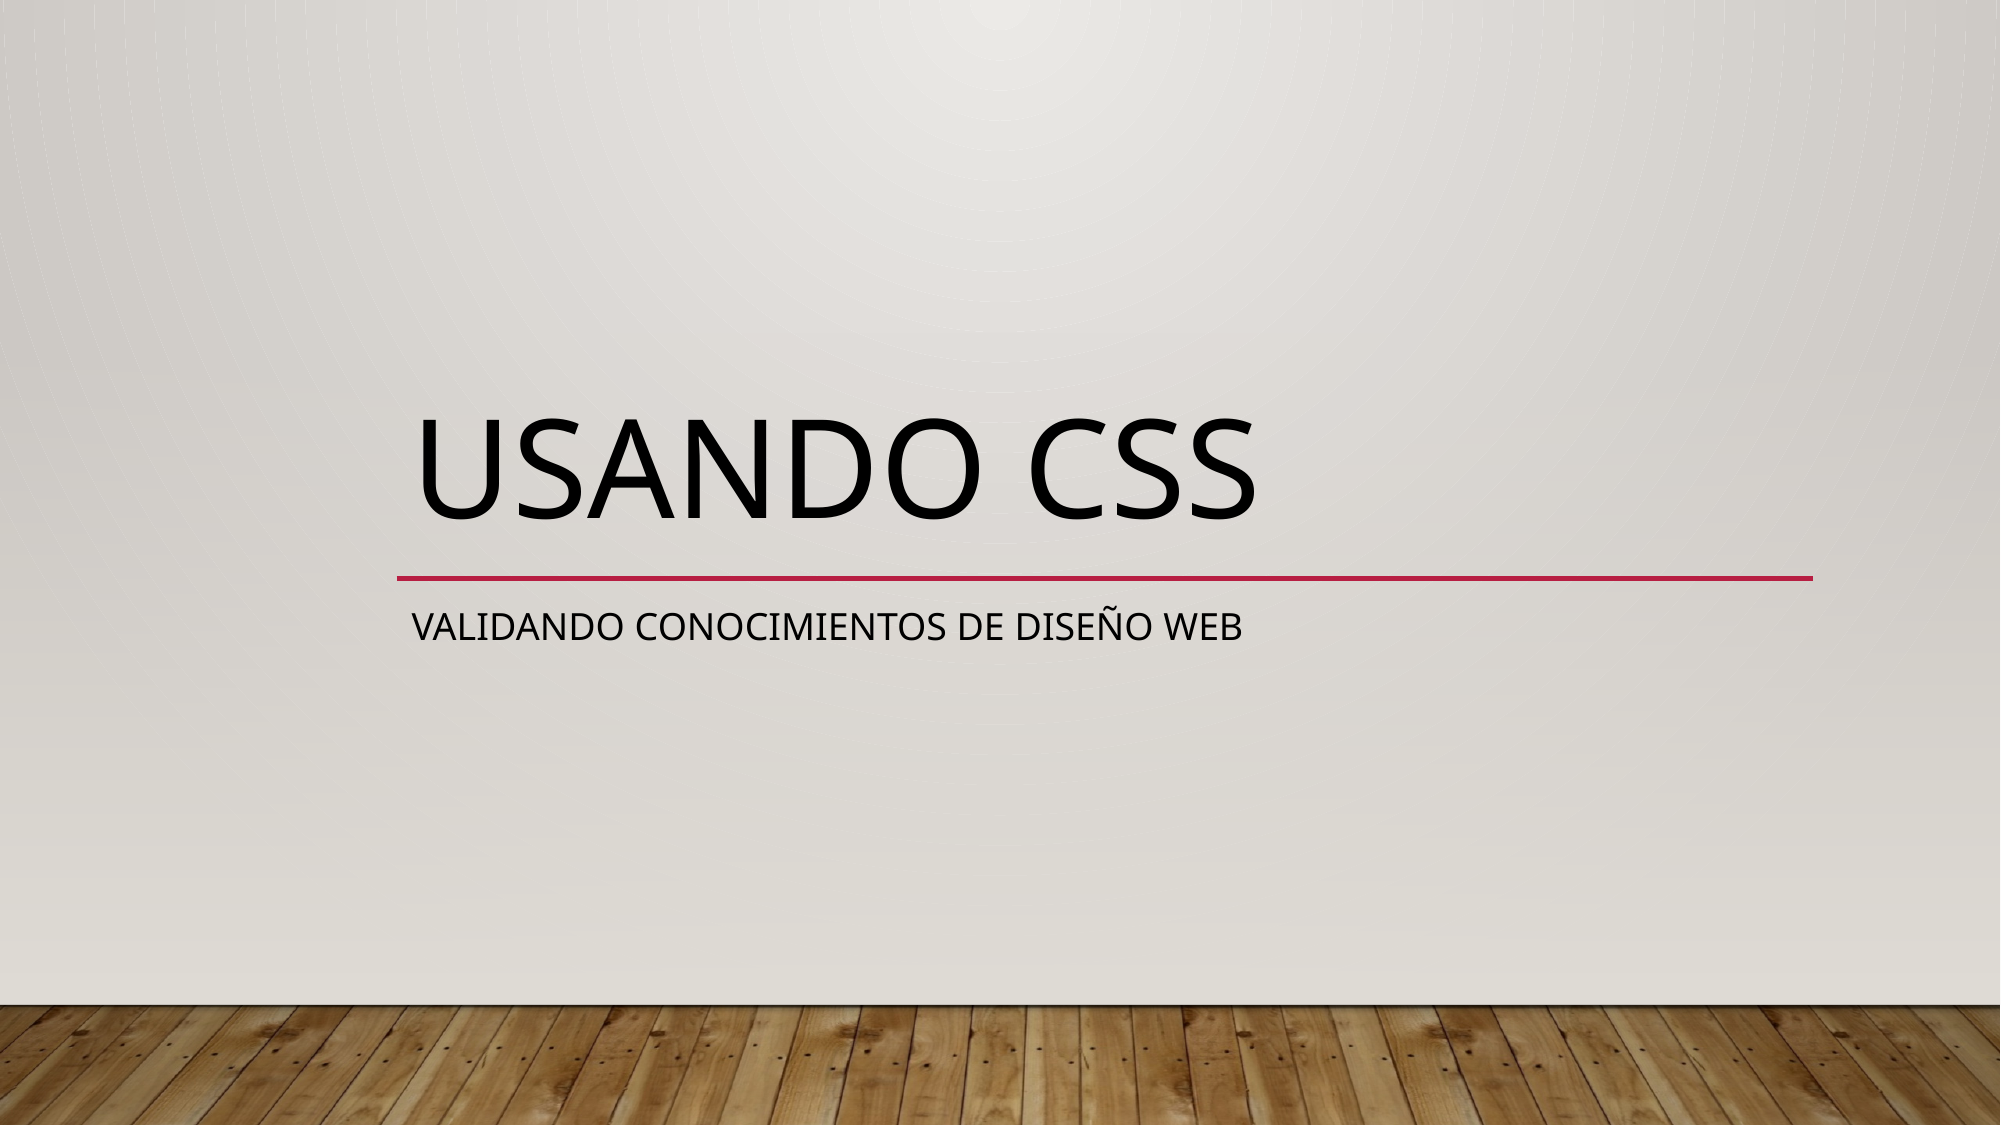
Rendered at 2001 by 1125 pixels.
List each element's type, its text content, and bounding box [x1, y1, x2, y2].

title Usando css [396, 131, 1814, 549]
picture [0, 1005, 2000, 1125]
subtitle Validando conocimientos de diseño web [396, 579, 1814, 740]
